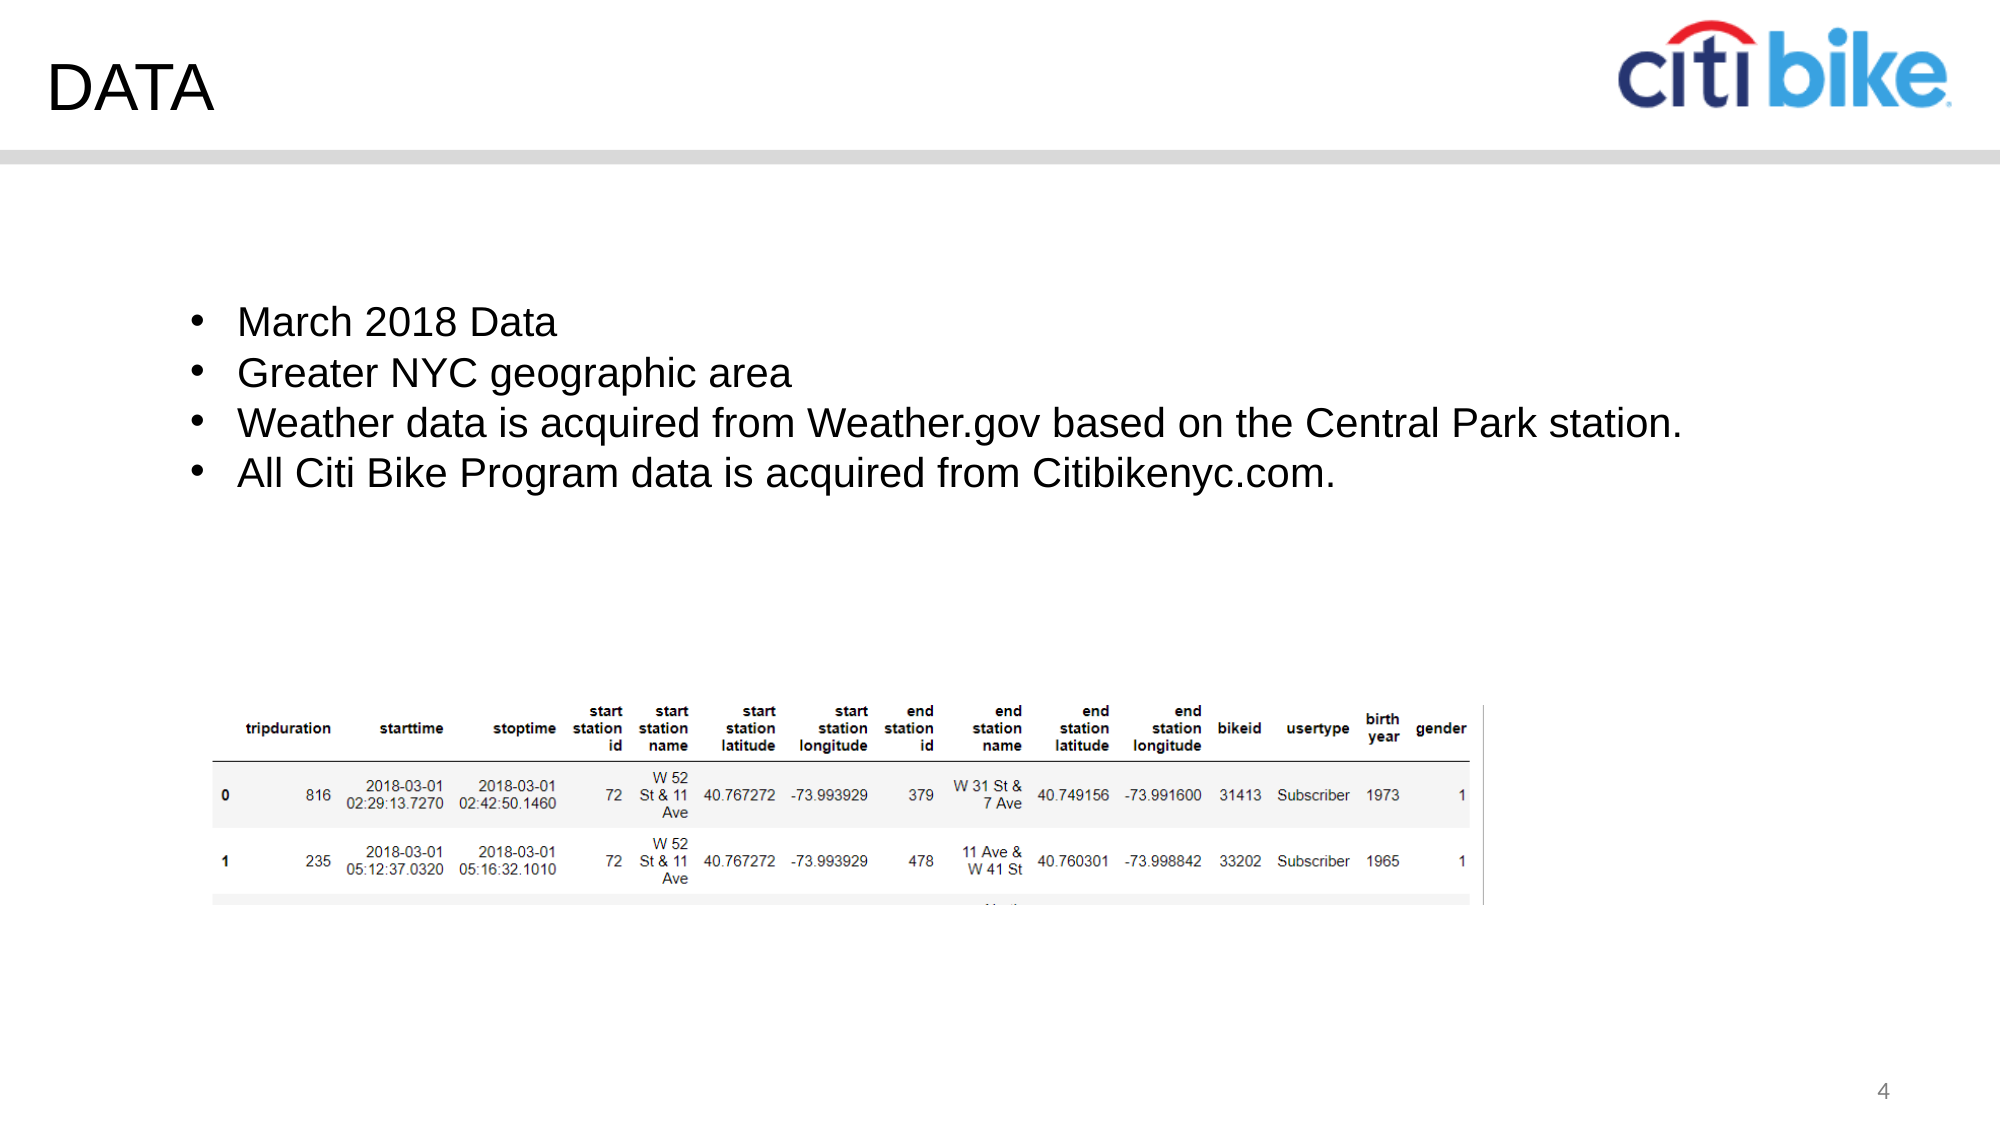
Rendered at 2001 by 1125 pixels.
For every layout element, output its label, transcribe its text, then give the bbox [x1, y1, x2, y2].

text_box DATA [31, 36, 1866, 104]
picture [1561, 11, 1977, 138]
slide_number 4 [1873, 1073, 1908, 1103]
picture [175, 704, 1490, 905]
text_box March 2018 Data Greater NYC geographic area Weather data is acquired from Weather.gov based on the Central Park station. All Citi Bike Program data is acquired from Citibikenyc.com. [175, 287, 1834, 573]
